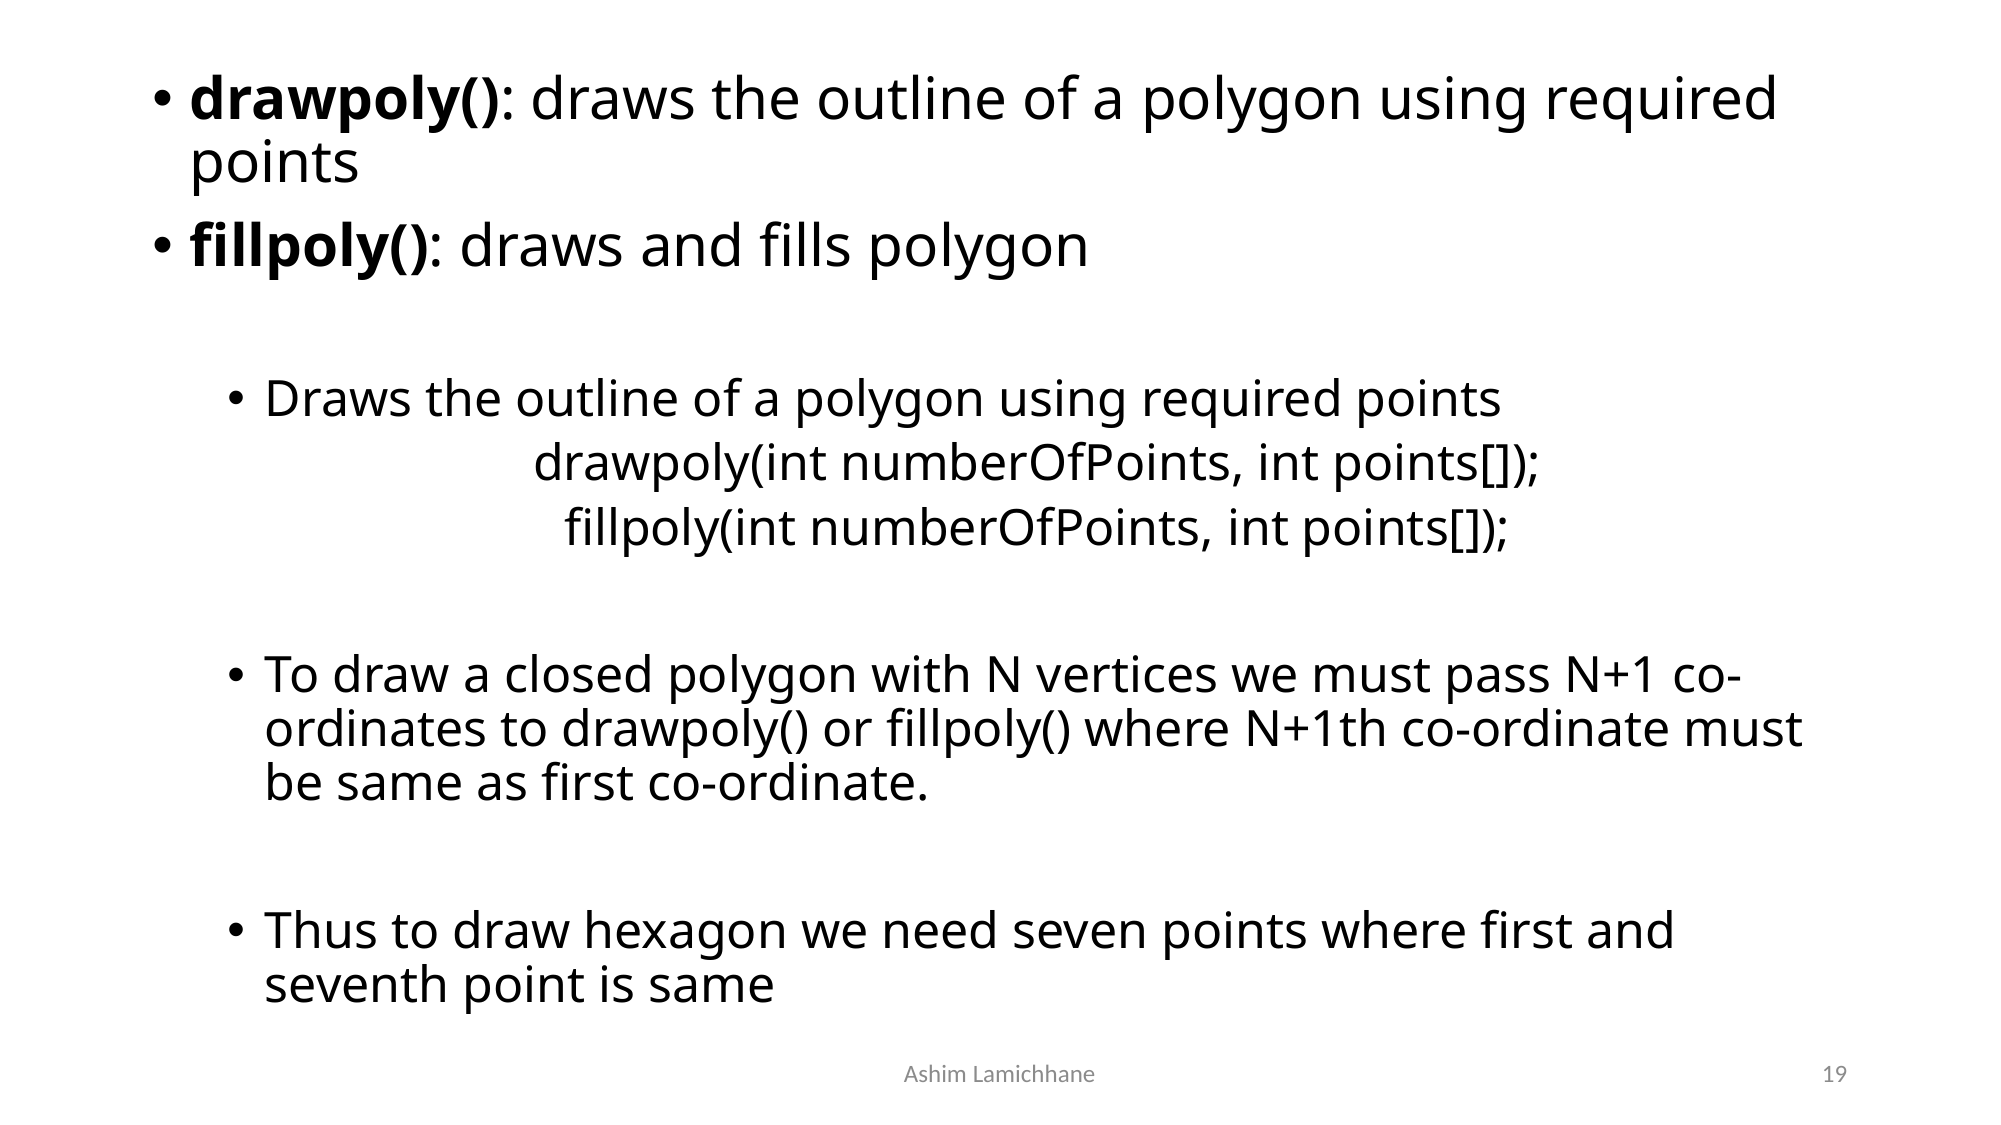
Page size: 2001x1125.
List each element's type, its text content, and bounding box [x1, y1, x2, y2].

slide_number 19 [1412, 1042, 1863, 1103]
footer Ashim Lamichhane [662, 1042, 1338, 1103]
list drawpoly(): draws the outline of a polygon using required points fillpoly(): draws and fills polygon Draws the outline of a polygon using required points drawpoly(int numberOfPoints, int points[]); fillpoly(int numberOfPoints, int points[]); To draw a closed polygon with N vertices we must pass N+1 co-ordinates to drawpoly() or fillpoly() where N+1th co-ordinate must be same as first co-ordinate. Thus to draw hexagon we need seven points where first and seventh point is same [137, 61, 1863, 1024]
